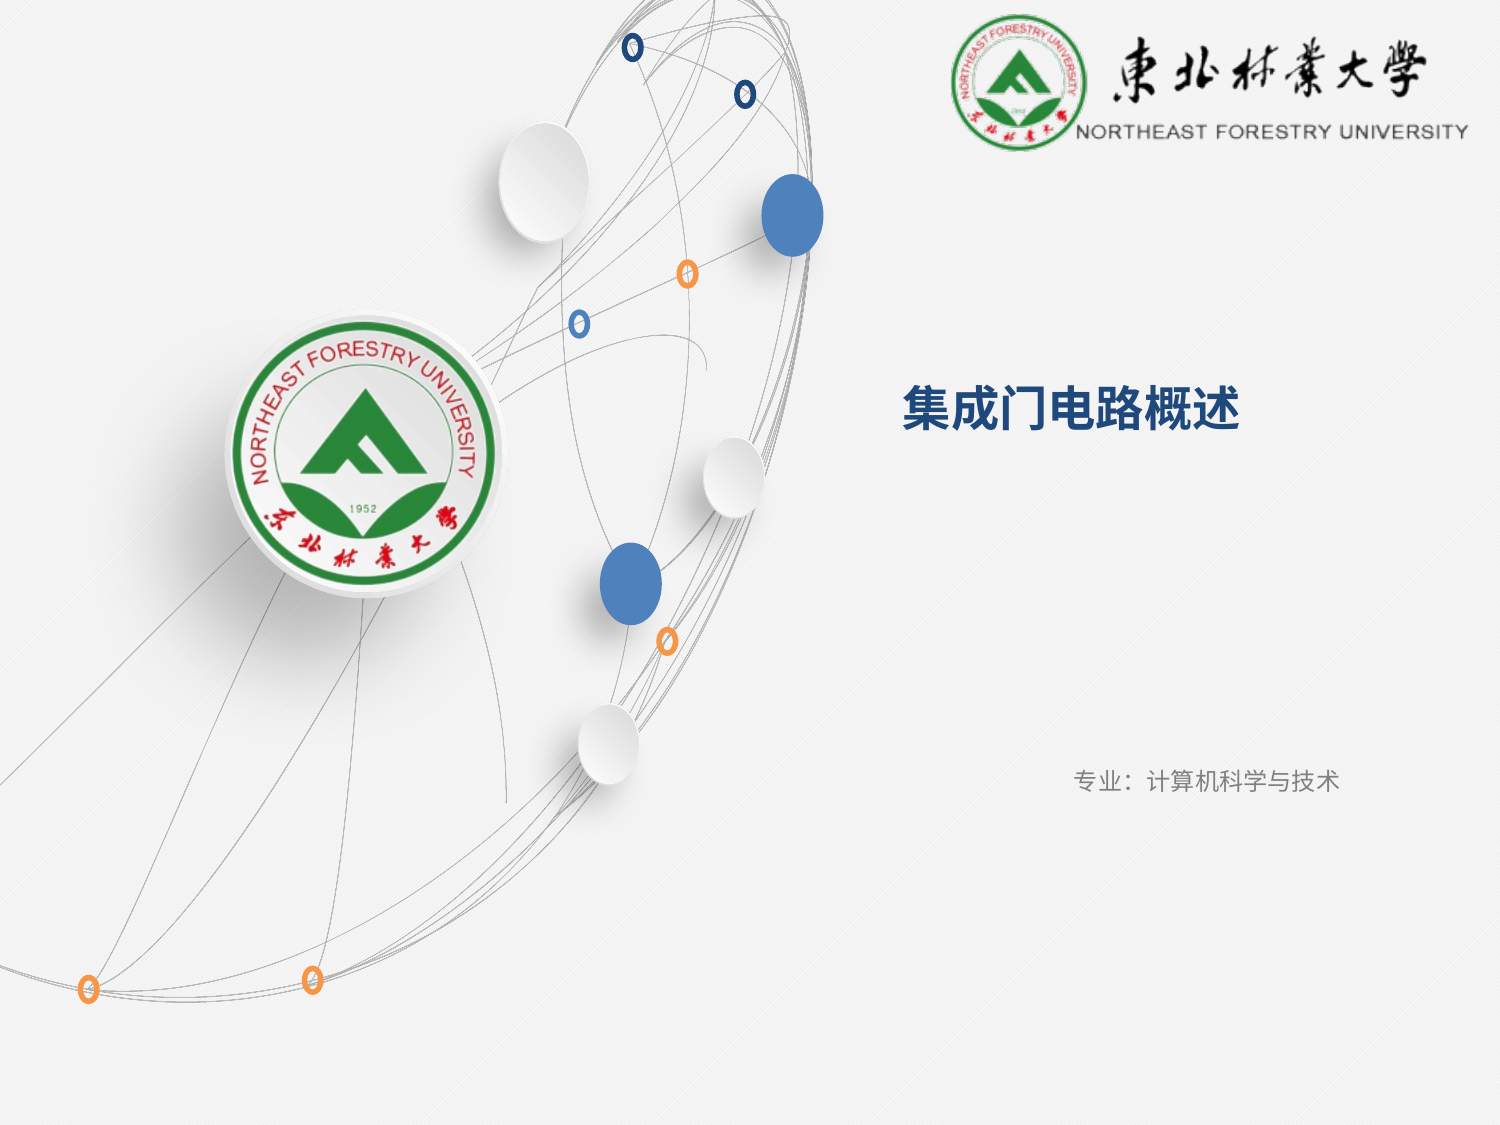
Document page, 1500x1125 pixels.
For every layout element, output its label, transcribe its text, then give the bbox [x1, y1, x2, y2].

picture [950, 13, 1481, 156]
text_box [640, 0, 668, 18]
text_box [654, 624, 681, 658]
text_box 专业：计算机科学与技术 [1061, 732, 1354, 802]
text_box [75, 972, 102, 1007]
picture [230, 318, 502, 589]
text_box [619, 30, 646, 65]
text_box [674, 257, 701, 291]
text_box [224, 309, 509, 599]
text_box [566, 307, 593, 341]
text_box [577, 702, 641, 786]
text_box 集成门电路概述 [673, 315, 1471, 443]
text_box [299, 963, 326, 998]
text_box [599, 542, 663, 626]
text_box [732, 77, 759, 112]
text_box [761, 173, 824, 257]
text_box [702, 435, 766, 519]
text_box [498, 120, 591, 244]
